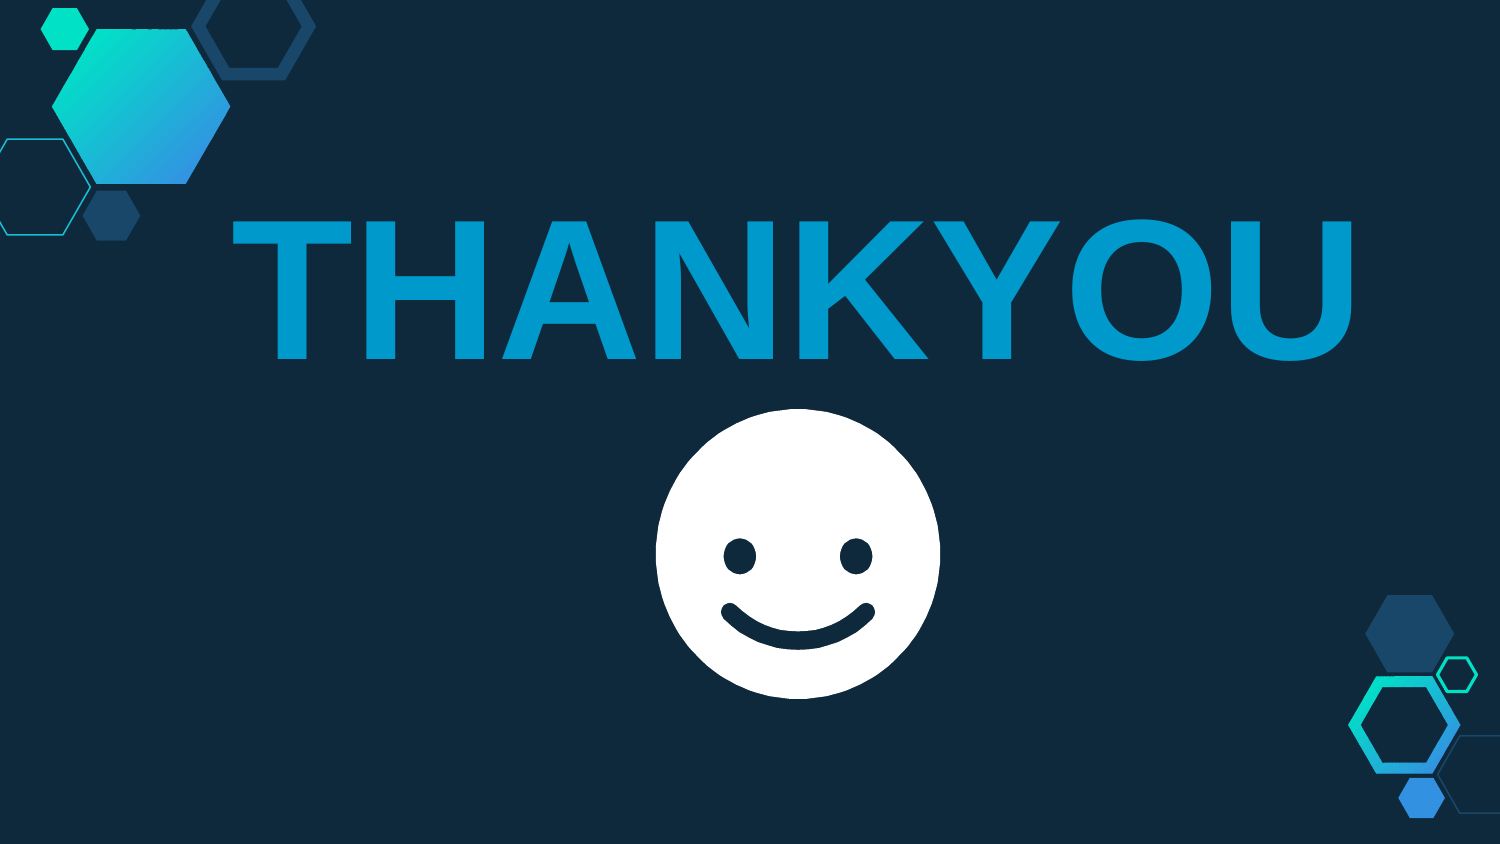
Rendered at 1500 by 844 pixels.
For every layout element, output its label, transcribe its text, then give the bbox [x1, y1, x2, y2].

text_box [655, 409, 941, 699]
text_box THANKYOU [96, 151, 1500, 407]
